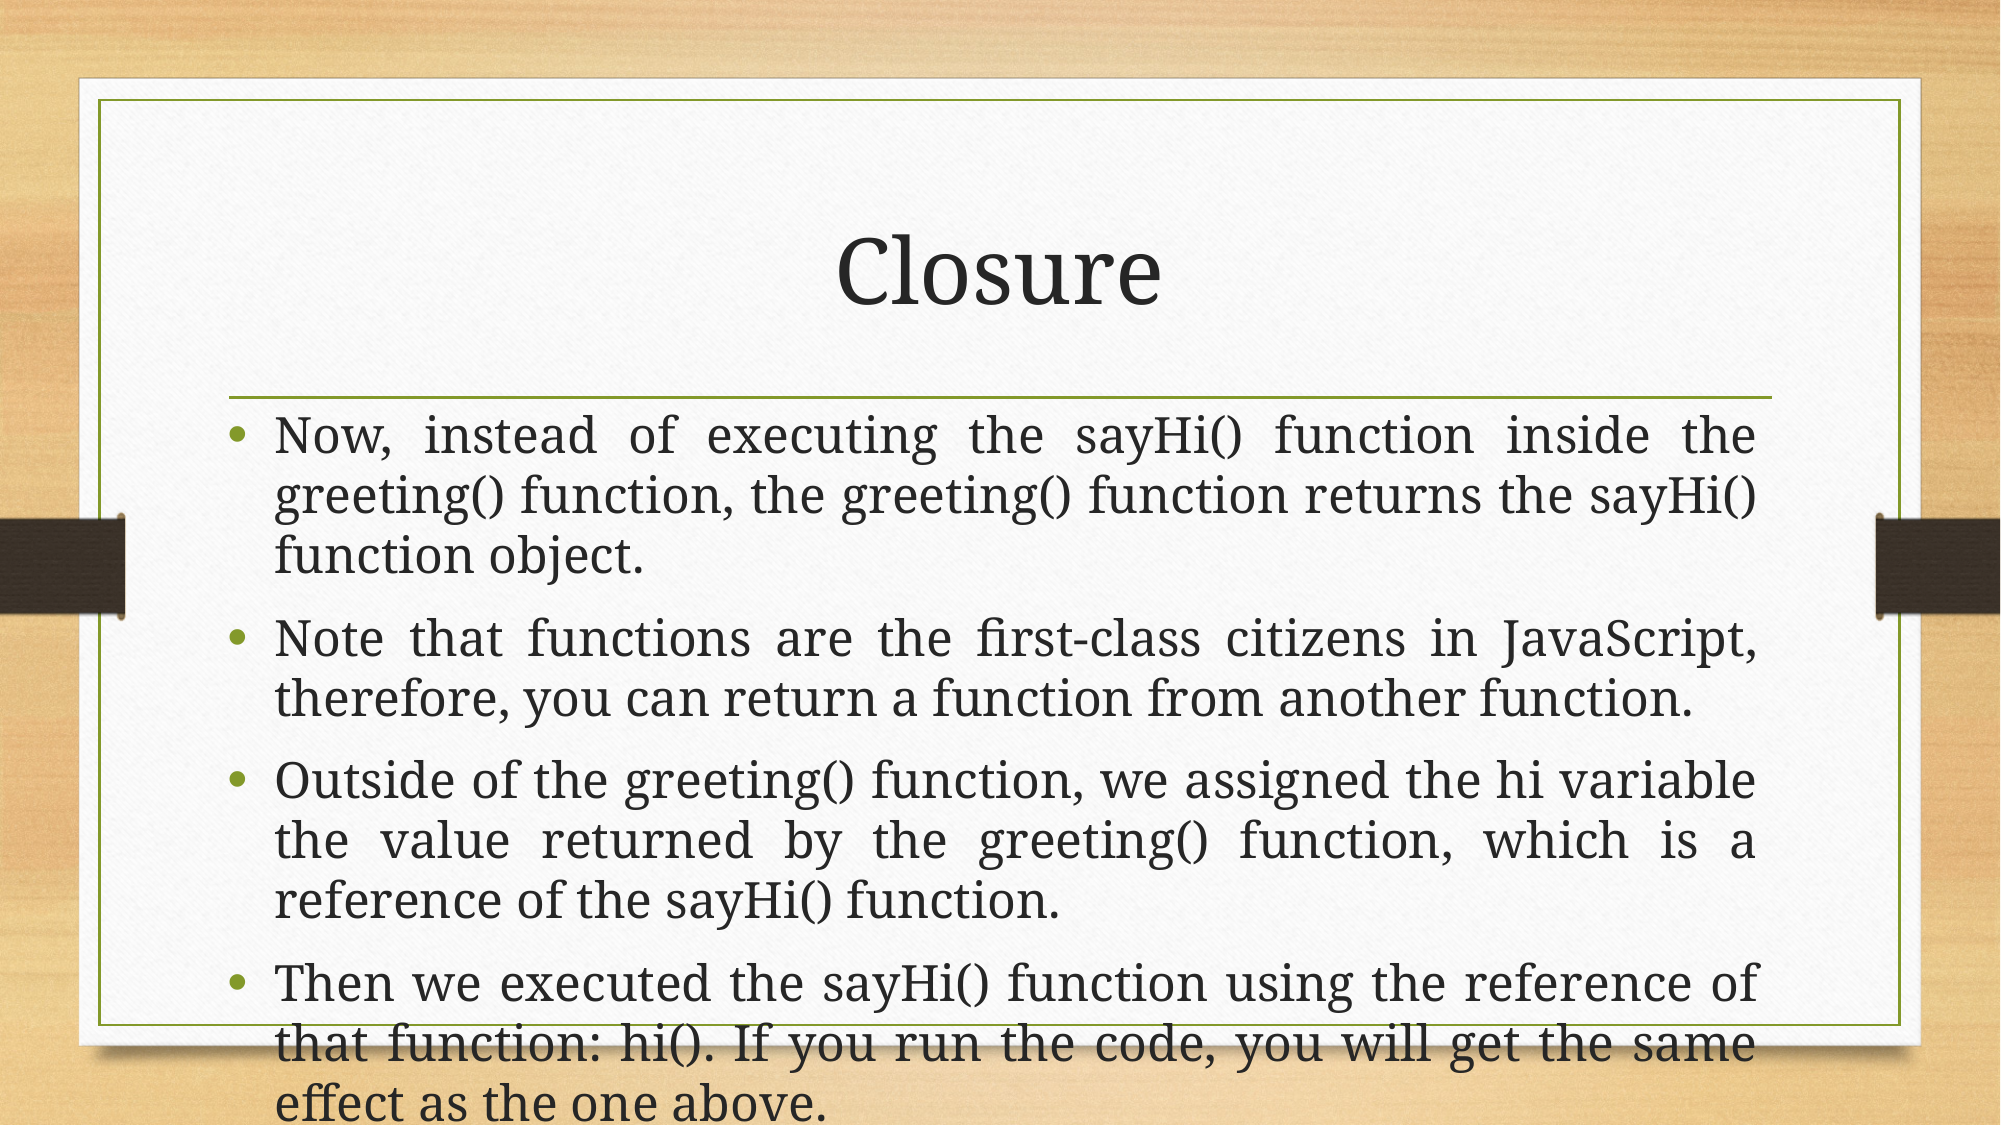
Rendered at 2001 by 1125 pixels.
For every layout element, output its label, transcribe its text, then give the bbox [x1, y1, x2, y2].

picture [0, 0, 2001, 1125]
list Now, instead of executing the sayHi() function inside the greeting() function, the greeting() function returns the sayHi() function object. Note that functions are the first-class citizens in JavaScript, therefore, you can return a function from another function. Outside of the greeting() function, we assigned the hi variable the value returned by the greeting() function, which is a reference of the sayHi() function. Then we executed the sayHi() function using the reference of that function: hi(). If you run the code, you will get the same effect as the one above. [212, 396, 1774, 1028]
title Closure [212, 161, 1788, 375]
